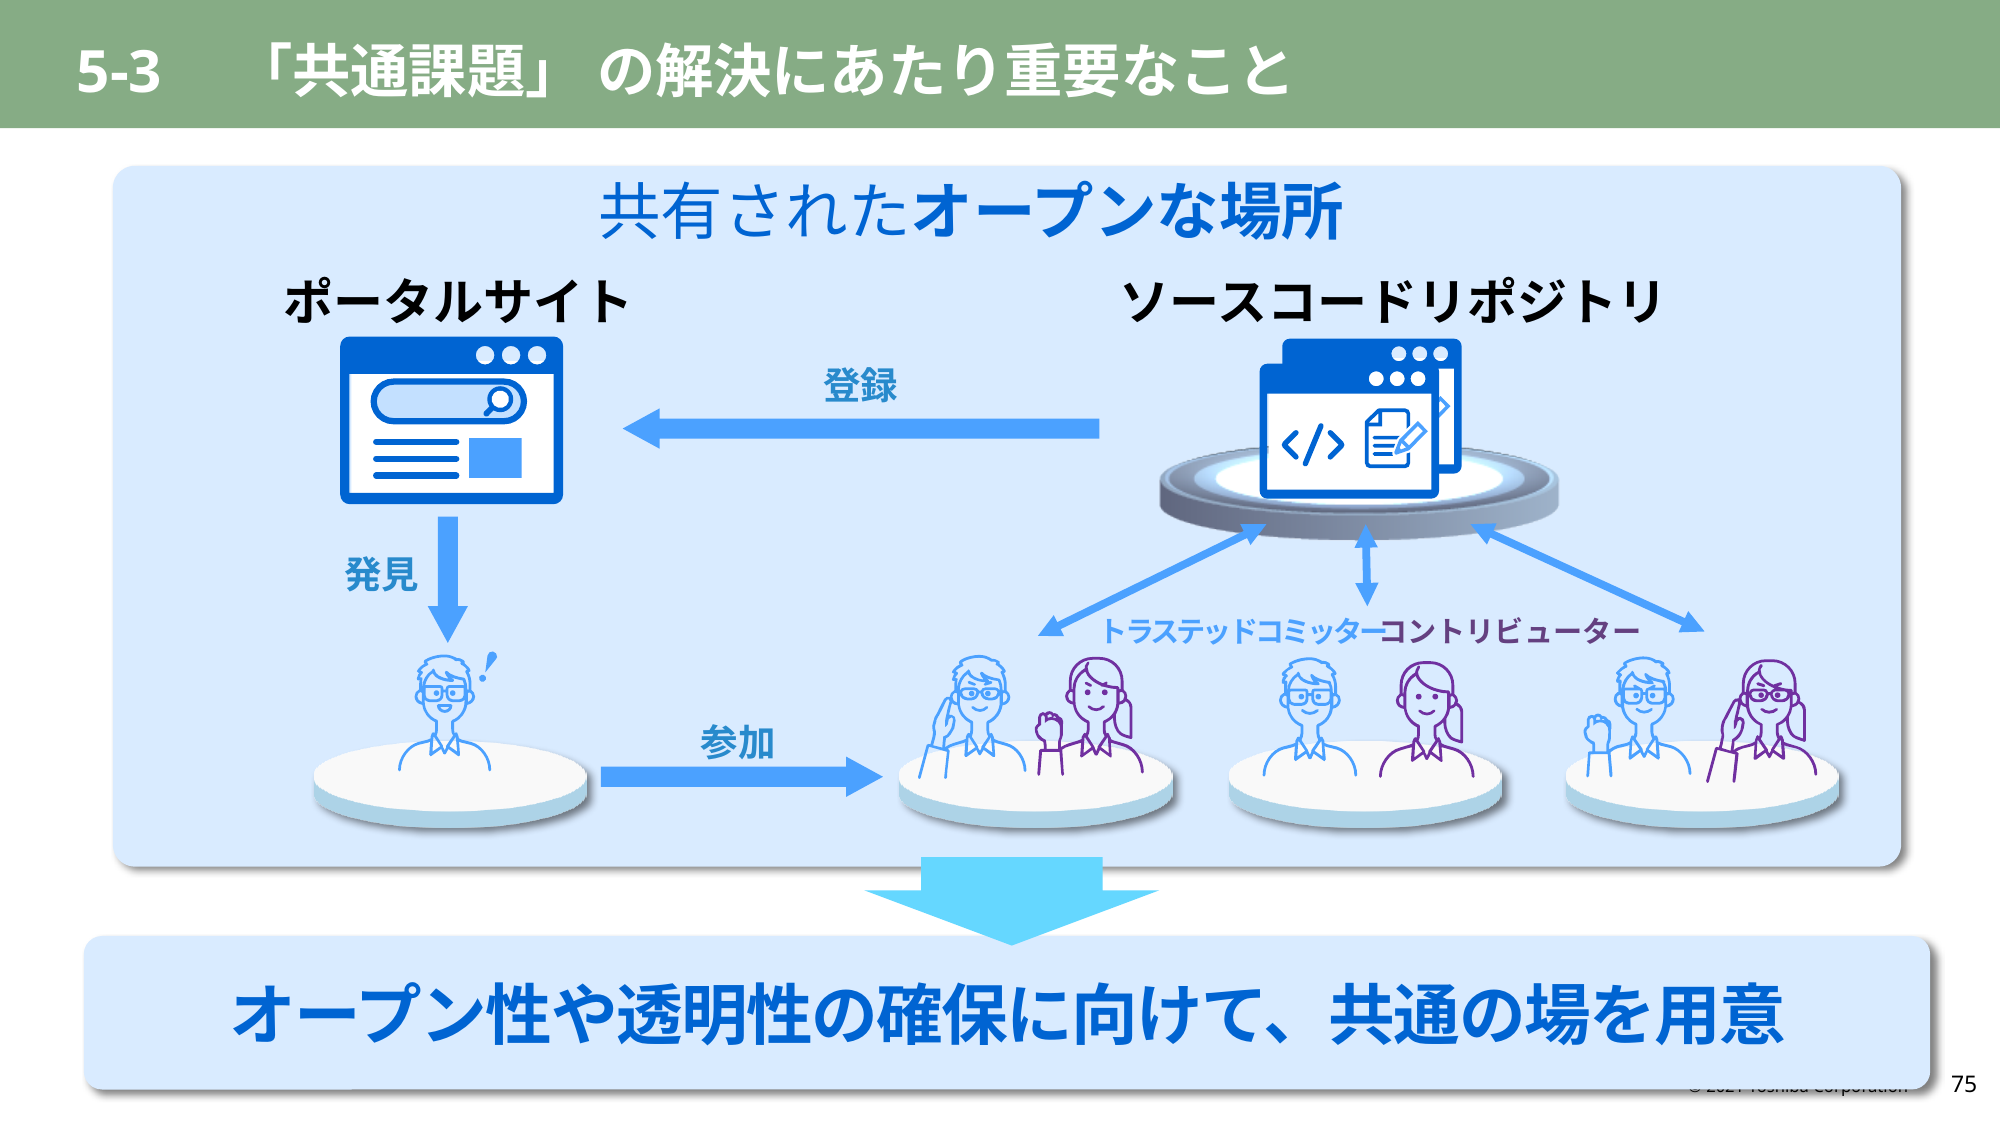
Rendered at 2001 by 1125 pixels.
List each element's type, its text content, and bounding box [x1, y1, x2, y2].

text_box 登録 [808, 354, 914, 415]
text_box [478, 389, 515, 416]
text_box ポータルサイト [268, 262, 649, 338]
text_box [917, 653, 1027, 779]
picture [314, 741, 587, 828]
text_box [1470, 524, 1705, 632]
picture [1229, 741, 1502, 828]
text_box 参加 [685, 711, 791, 772]
text_box [425, 515, 470, 646]
text_box コントリビューター [1363, 606, 1657, 656]
picture [899, 741, 1173, 828]
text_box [1378, 661, 1475, 778]
picture [1566, 741, 1839, 828]
text_box [111, 164, 1903, 868]
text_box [398, 651, 498, 772]
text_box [1037, 524, 1267, 636]
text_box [1281, 338, 1462, 474]
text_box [83, 935, 1931, 1090]
picture [1127, 409, 1588, 573]
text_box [1705, 659, 1818, 783]
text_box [1034, 656, 1144, 776]
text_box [1583, 655, 1692, 778]
title 5-3 「共通課題」 の解決にあたり重要なこと [0, 0, 1877, 123]
text_box [863, 855, 1160, 935]
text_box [1262, 656, 1358, 777]
text_box ソースコードリポジトリ [1104, 262, 1682, 338]
text_box 発見 [329, 543, 435, 604]
text_box [620, 406, 1101, 451]
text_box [1259, 363, 1440, 499]
text_box 共有されたオープンな場所 [528, 181, 1415, 247]
text_box [599, 754, 886, 799]
text_box トラステッドコミッター [1084, 606, 1363, 656]
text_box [339, 336, 564, 505]
